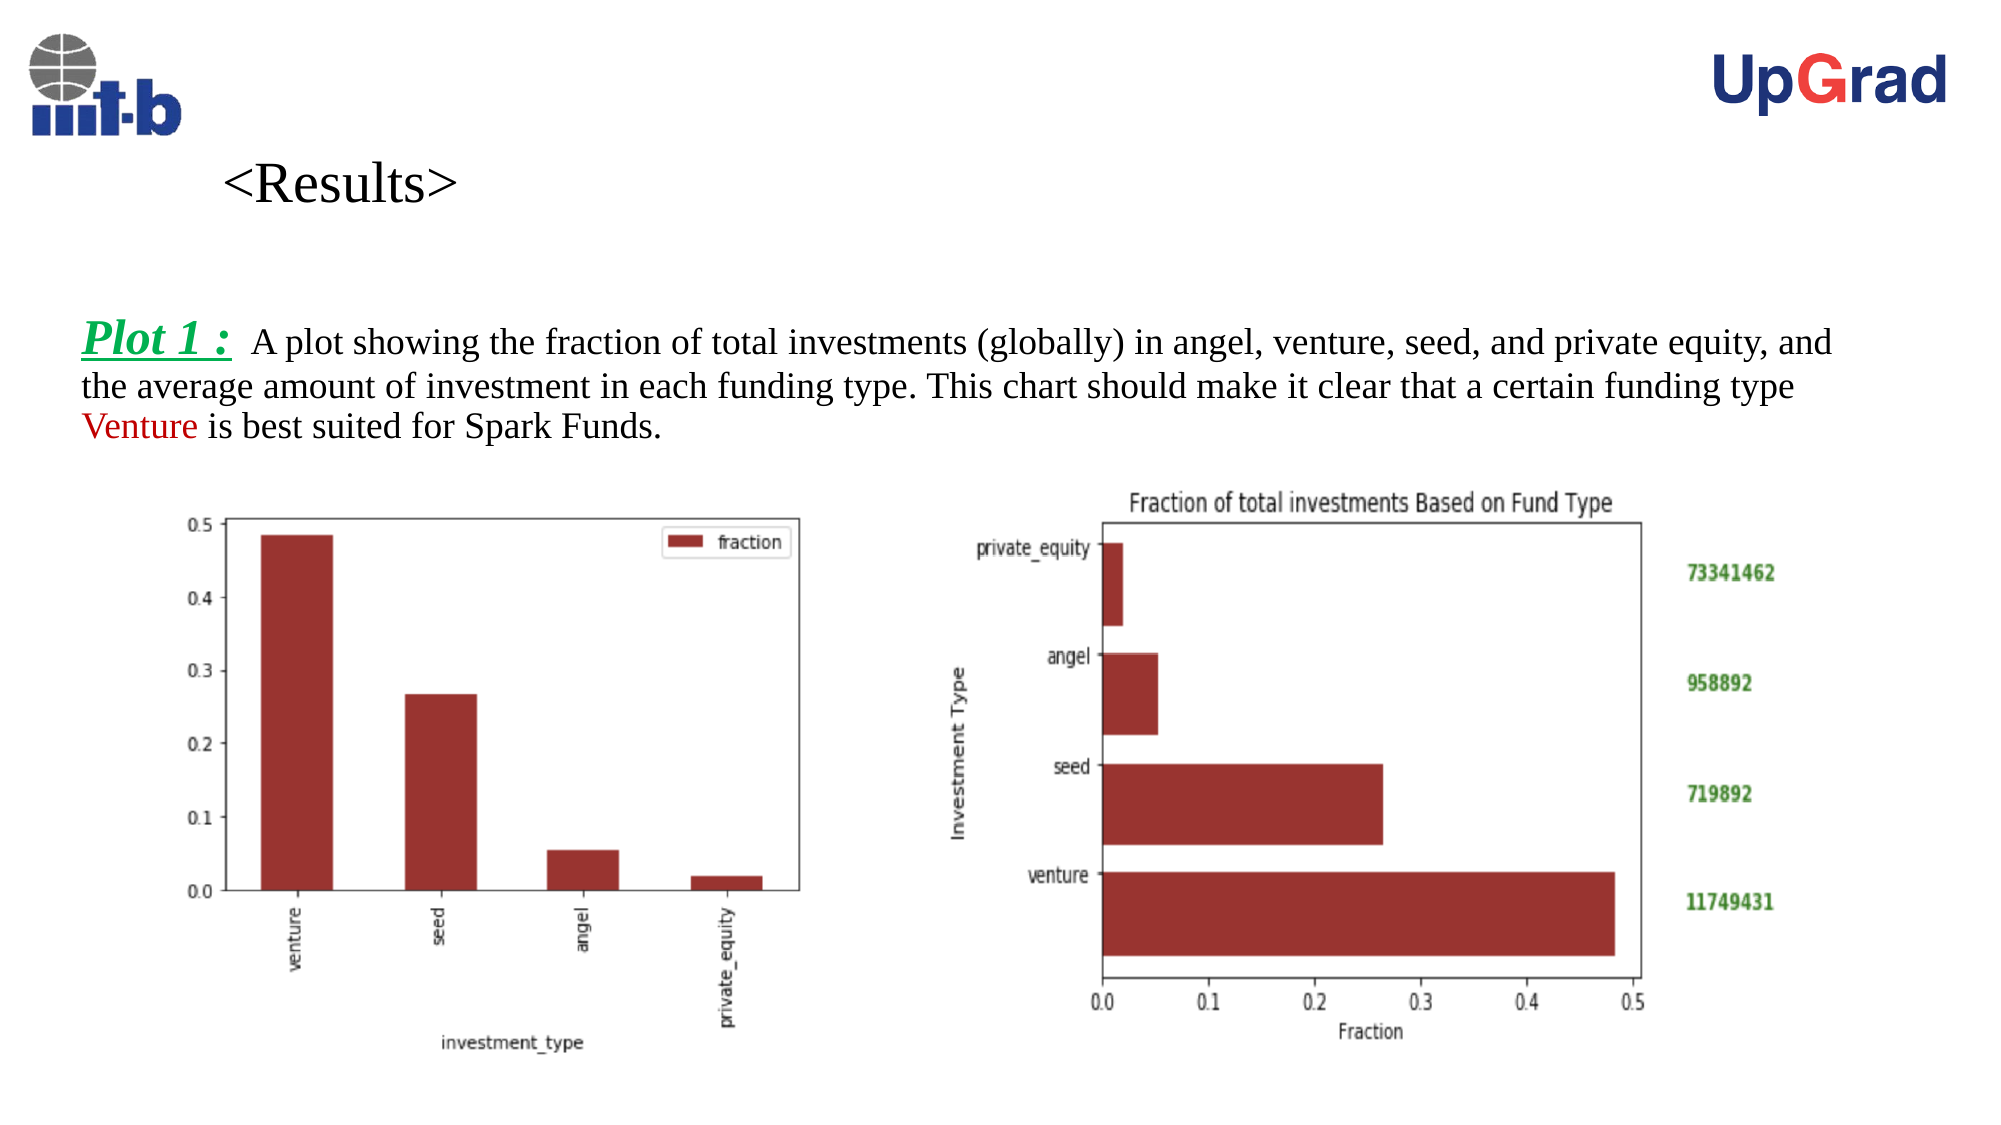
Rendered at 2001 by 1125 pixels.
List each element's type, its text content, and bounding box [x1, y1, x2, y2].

picture [1714, 53, 1952, 116]
picture [907, 483, 1899, 1071]
list Plot 1 : A plot showing the fraction of total investments (globally) in angel, venture, seed, and private equity, and the average amount of investment in each funding type. This chart should make it clear that a certain funding type Venture is best suited for Spark Funds. [66, 304, 1899, 1017]
picture [0, 29, 208, 163]
picture [170, 490, 887, 1076]
title <Results> [186, 104, 1715, 246]
